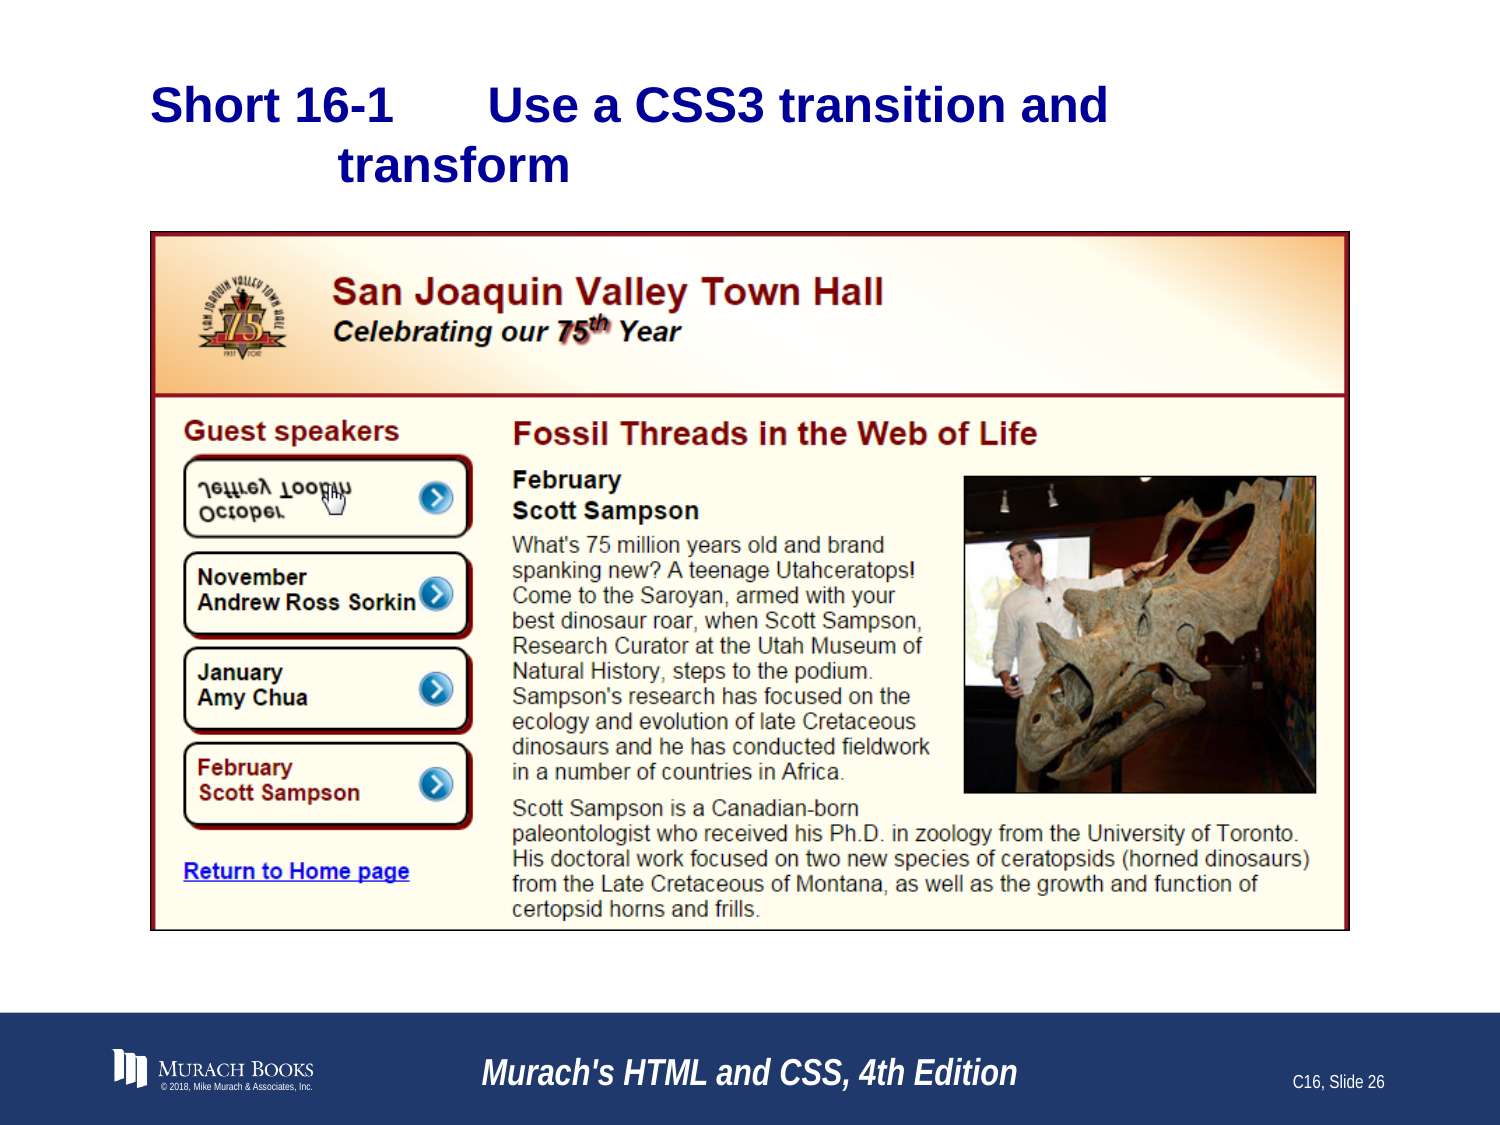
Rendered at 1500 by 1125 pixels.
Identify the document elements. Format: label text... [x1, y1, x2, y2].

title Short 16-1 Use a CSS3 transition and transform [150, 72, 1350, 194]
footer © 2018, Mike Murach & Associates, Inc. [12, 1025, 463, 1100]
slide_number C16, Slide 26 [1087, 1025, 1400, 1100]
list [149, 231, 1351, 932]
slide_number Murach's HTML and CSS, 4th Edition [463, 1025, 1050, 1100]
